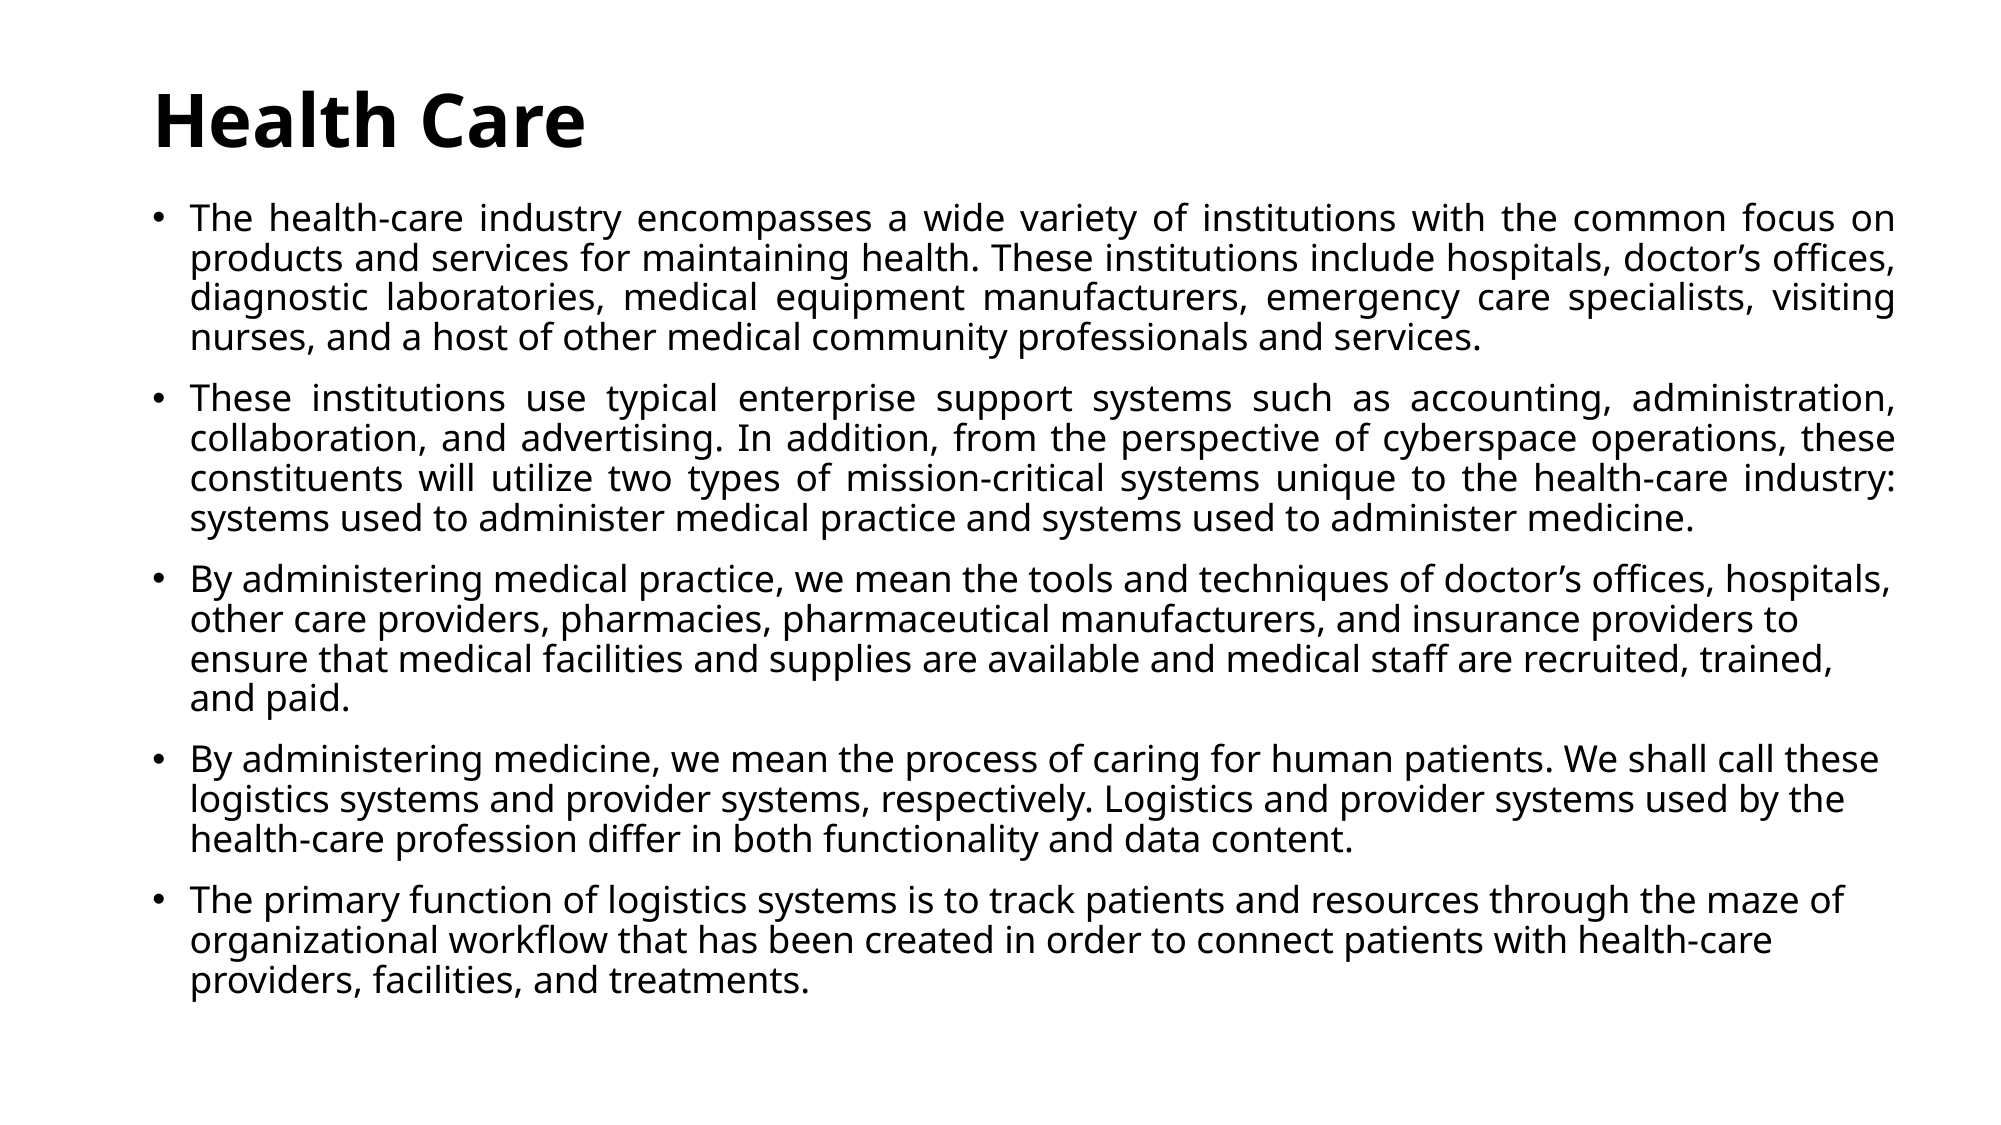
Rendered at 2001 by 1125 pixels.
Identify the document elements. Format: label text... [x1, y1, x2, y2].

list The health-care industry encompasses a wide variety of institutions with the common focus on products and services for maintaining health. These institutions include hospitals, doctor’s offices, diagnostic laboratories, medical equipment manufacturers, emergency care specialists, visiting nurses, and a host of other medical community professionals and services. These institutions use typical enterprise support systems such as accounting, administration, collaboration, and advertising. In addition, from the perspective of cyberspace operations, these constituents will utilize two types of mission-critical systems unique to the health-care industry: systems used to administer medical practice and systems used to administer medicine. By administering medical practice, we mean the tools and techniques of doctor’s offices, hospitals, other care providers, pharmacies, pharmaceutical manufacturers, and insurance providers to ensure that medical facilities and supplies are available and medical staff are recruited, trained, and paid. By administering medicine, we mean the process of caring for human patients. We shall call these logistics systems and provider systems, respectively. Logistics and provider systems used by the health-care profession differ in both functionality and data content. The primary function of logistics systems is to track patients and resources through the maze of organizational workflow that has been created in order to connect patients with health-care providers, facilities, and treatments. [137, 191, 1912, 1014]
title Health Care [137, 75, 1912, 171]
